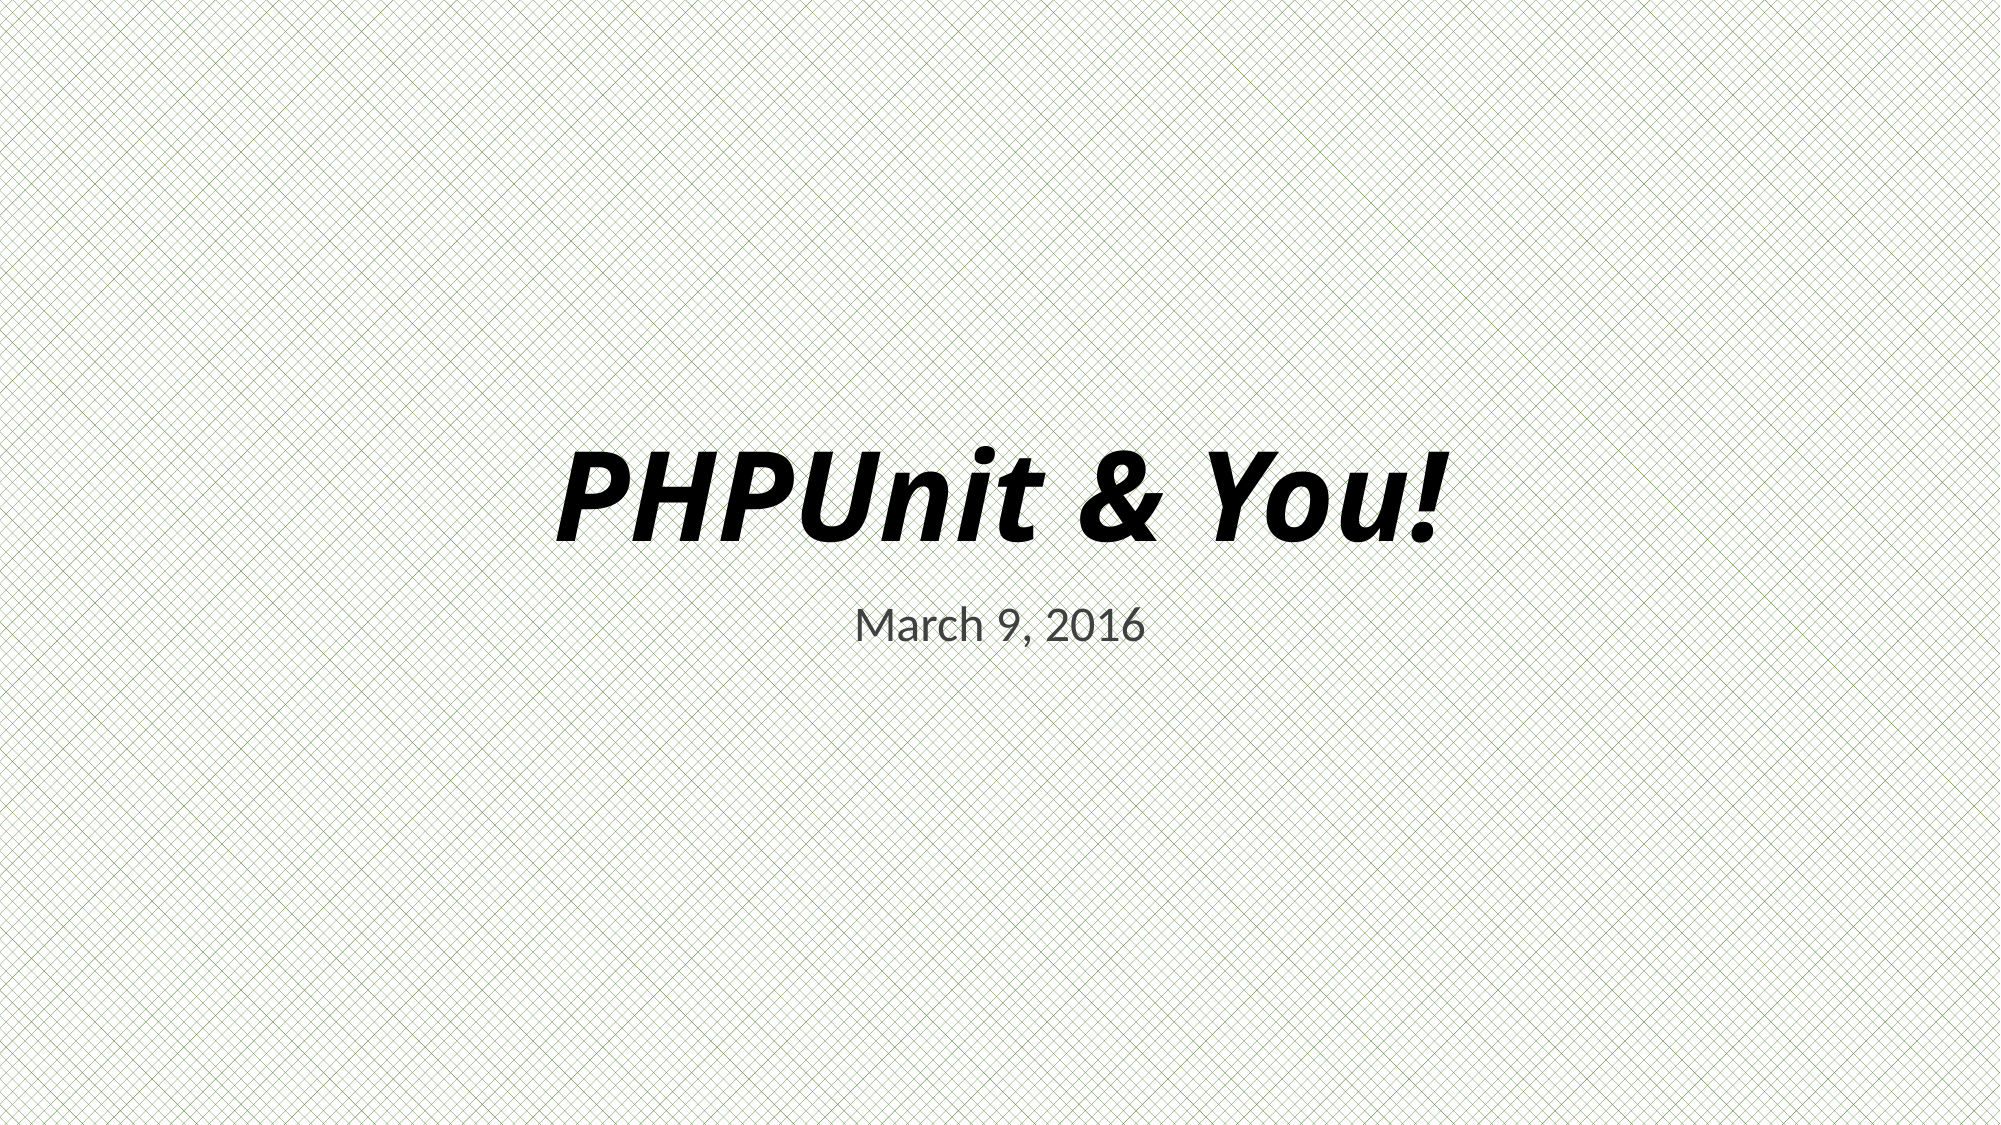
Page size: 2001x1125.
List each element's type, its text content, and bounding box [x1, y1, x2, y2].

subtitle March 9, 2016 [249, 590, 1750, 863]
title PHPUnit & You! [249, 184, 1750, 577]
